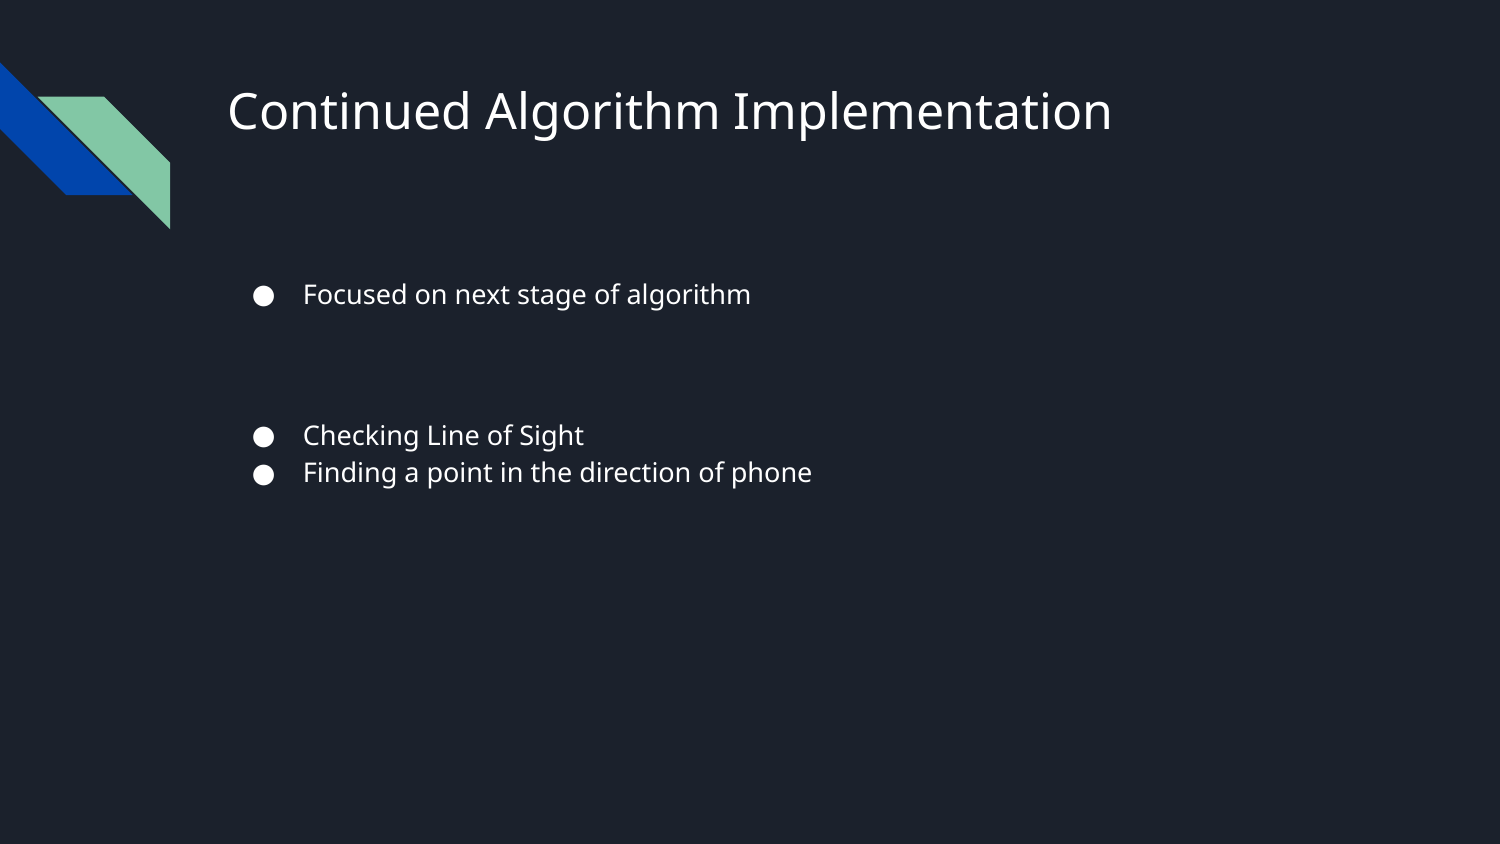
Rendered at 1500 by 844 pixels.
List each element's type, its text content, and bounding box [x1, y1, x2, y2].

list Focused on next stage of algorithm Checking Line of Sight Finding a point in the direction of phone [212, 257, 1368, 735]
title Continued Algorithm Implementation [212, 64, 1368, 215]
